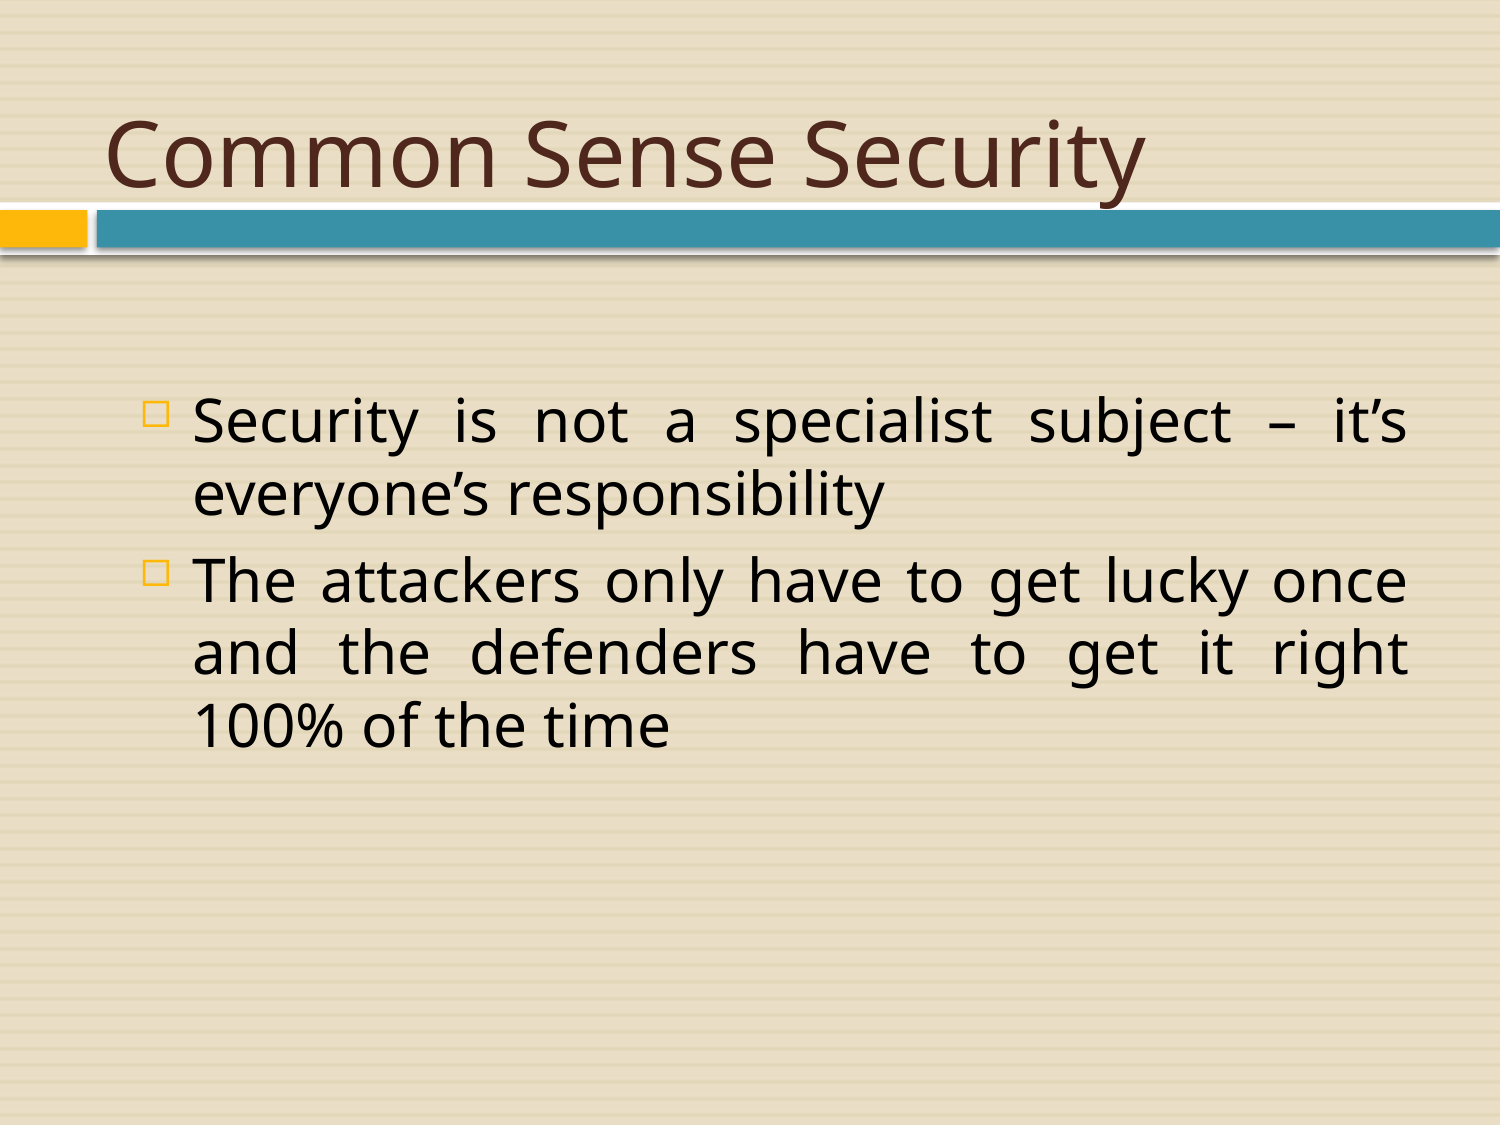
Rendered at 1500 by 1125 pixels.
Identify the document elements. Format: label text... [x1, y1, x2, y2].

title Common Sense Security [88, 54, 1314, 247]
list Security is not a specialist subject – it’s everyone’s responsibility The attackers only have to get lucky once and the defenders have to get it right 100% of the time [125, 375, 1425, 1069]
